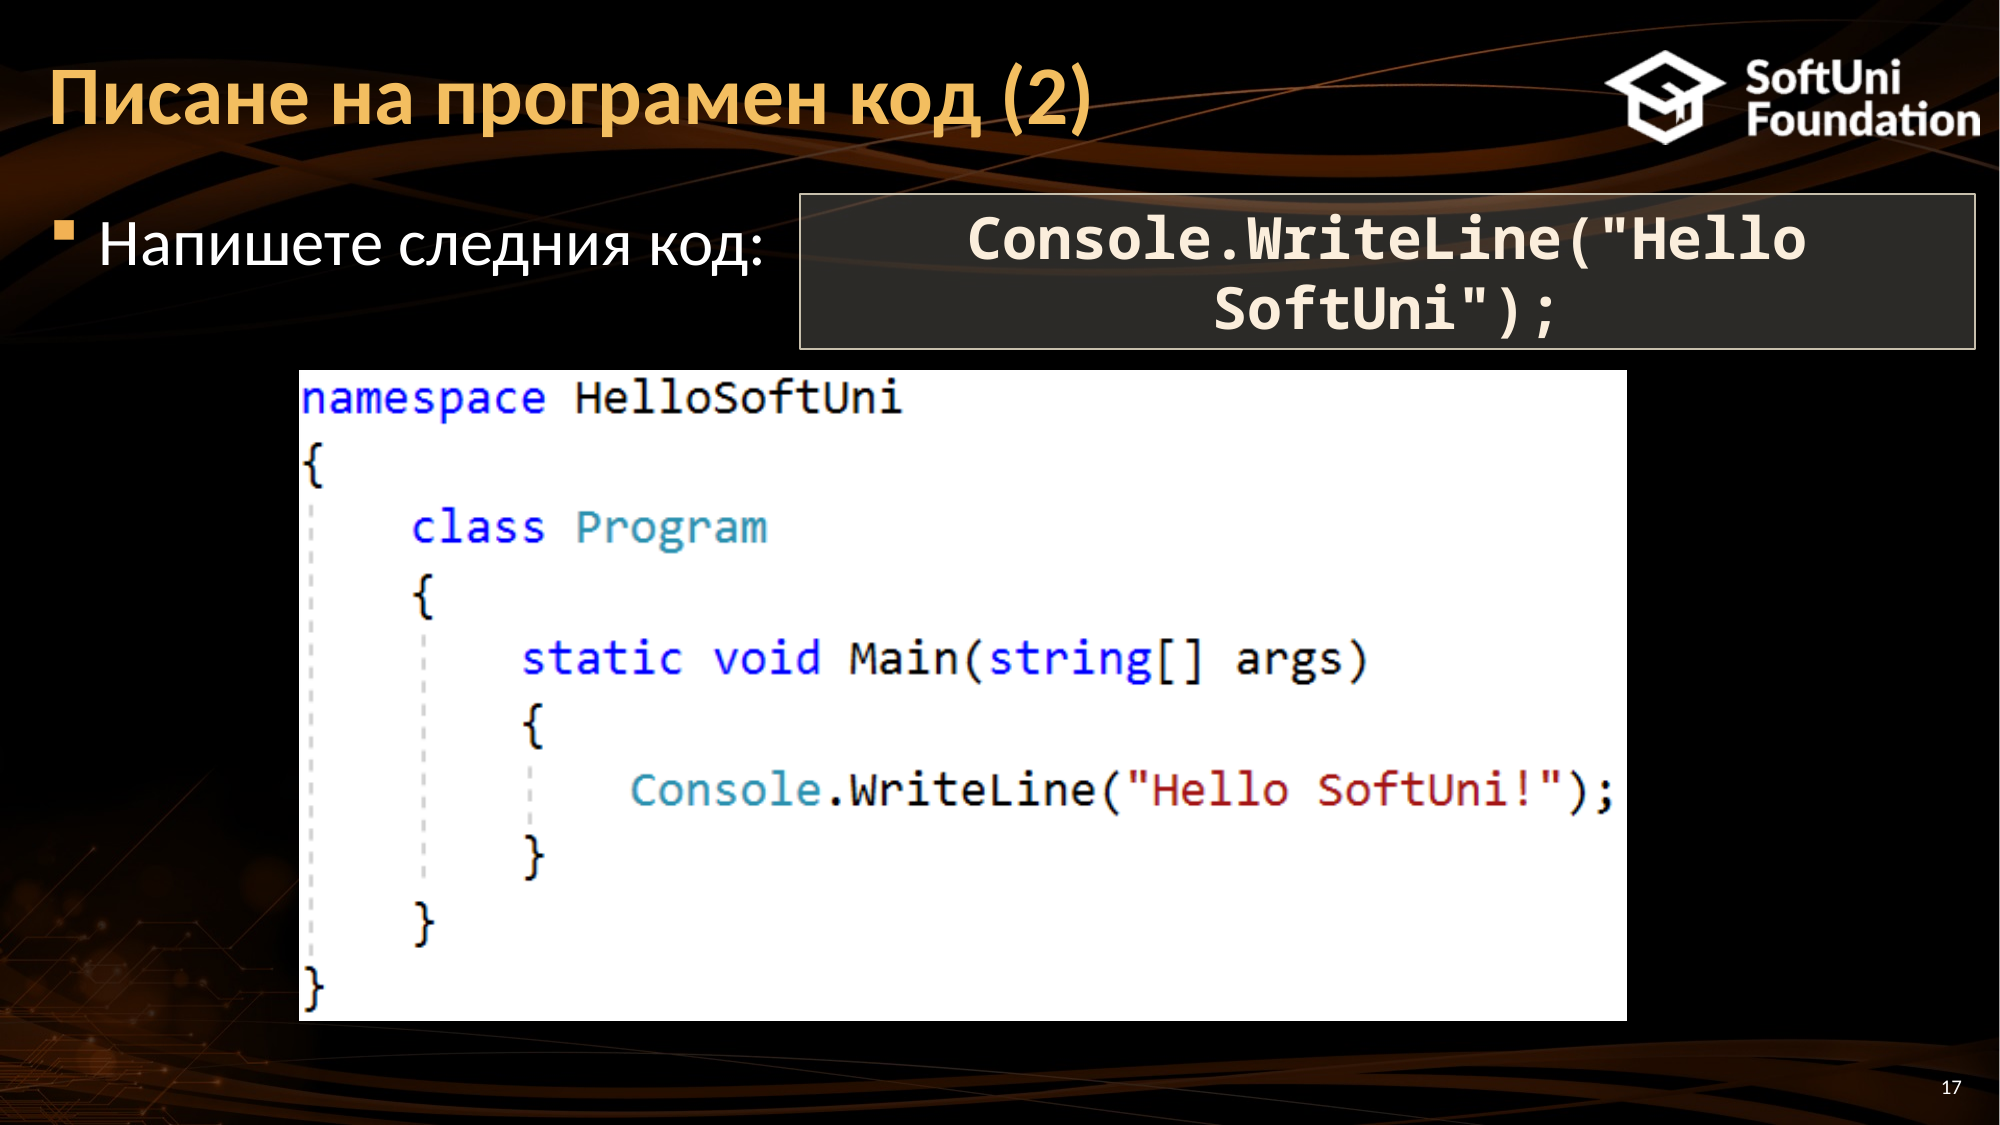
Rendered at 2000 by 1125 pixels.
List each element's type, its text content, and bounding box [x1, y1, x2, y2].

title Писане на програмен код (2) [30, 6, 1602, 189]
text_box Console.WriteLine("Hello SoftUni"); [799, 193, 1975, 349]
picture [0, 0, 2000, 1125]
slide_number 17 [1897, 1070, 1968, 1103]
list Напишете следния код: [31, 189, 800, 1103]
